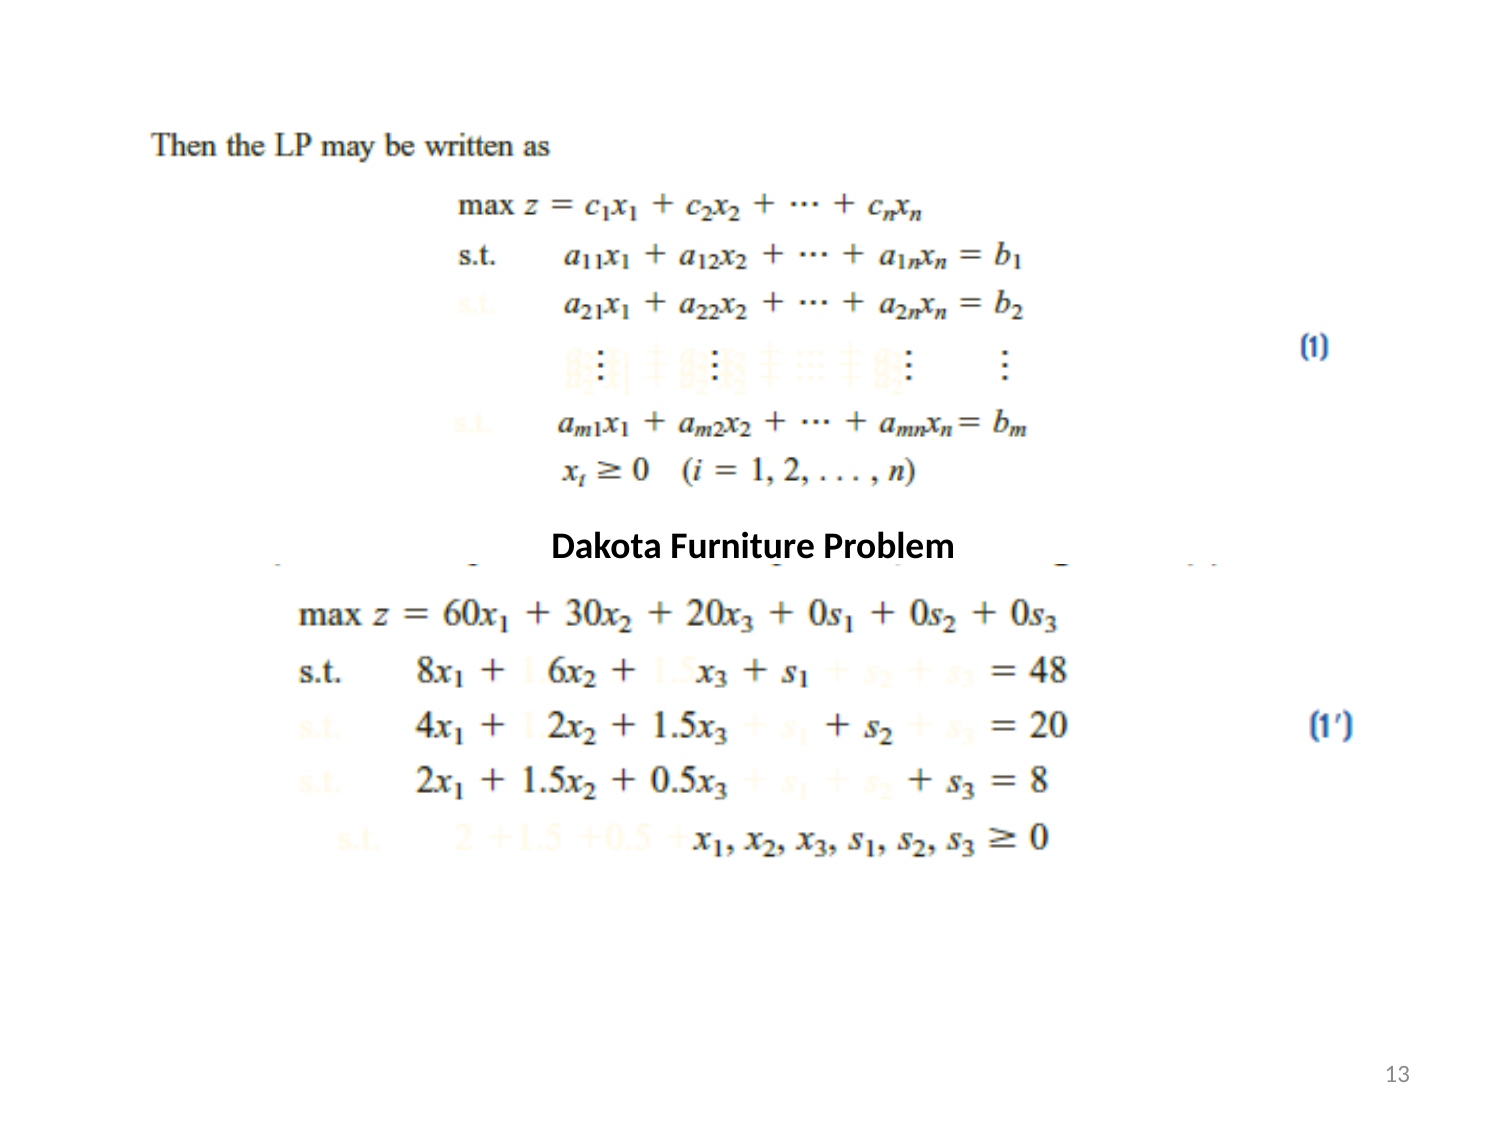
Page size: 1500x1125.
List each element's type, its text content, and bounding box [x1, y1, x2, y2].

picture [118, 125, 1377, 504]
text_box Dakota Furniture Problem [189, 513, 1317, 563]
slide_number 13 [1074, 1042, 1425, 1103]
picture [182, 564, 1377, 918]
